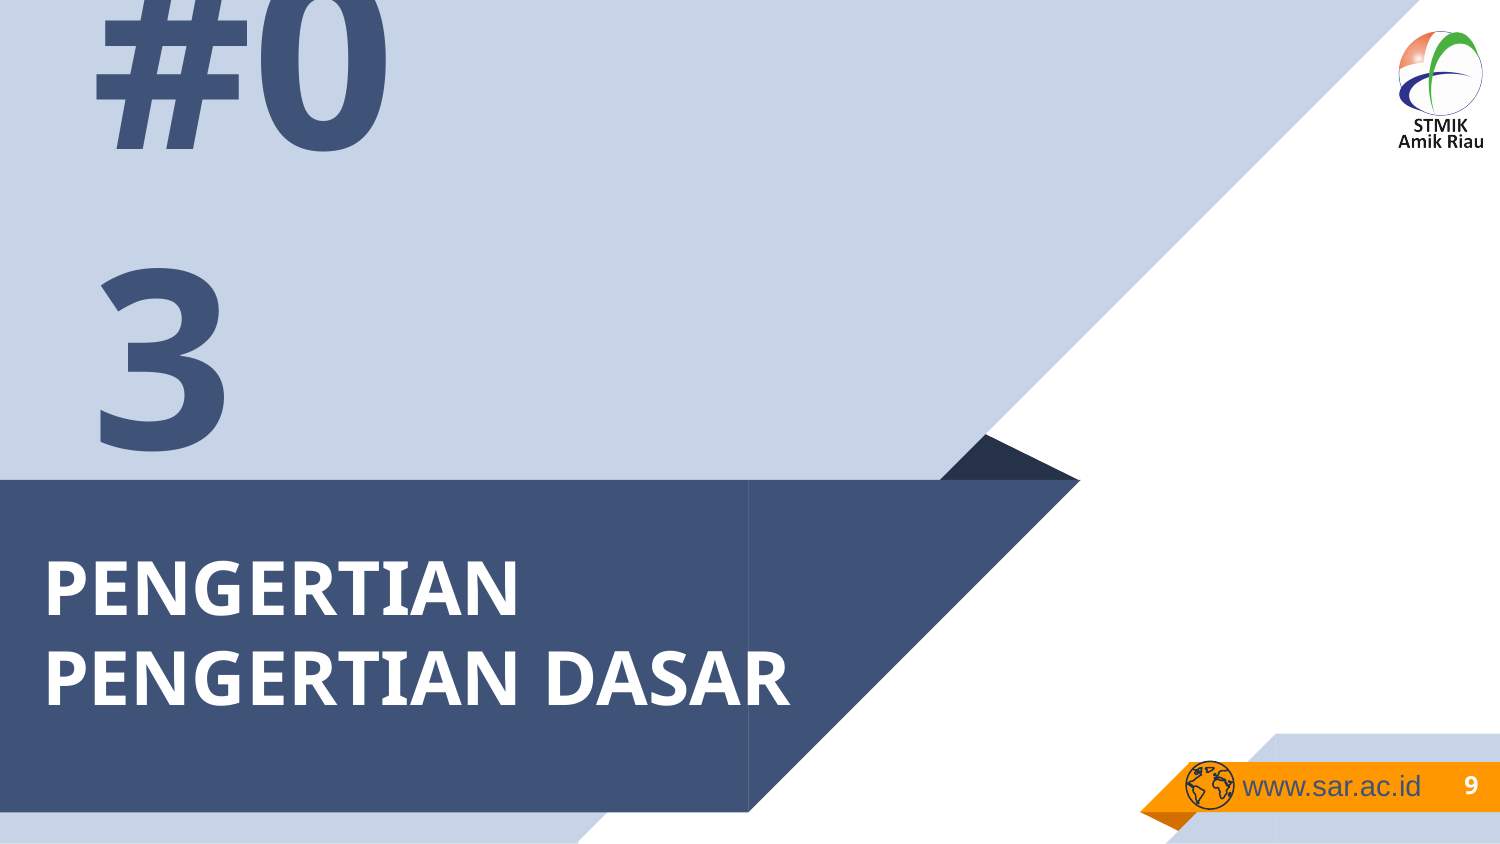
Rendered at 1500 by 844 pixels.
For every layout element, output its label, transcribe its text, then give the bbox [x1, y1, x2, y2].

picture [1398, 31, 1483, 148]
text_box #03 [76, 0, 543, 515]
title PENGERTIAN PENGERTIAN DASAR [27, 545, 981, 736]
slide_number 9 [1249, 760, 1494, 813]
